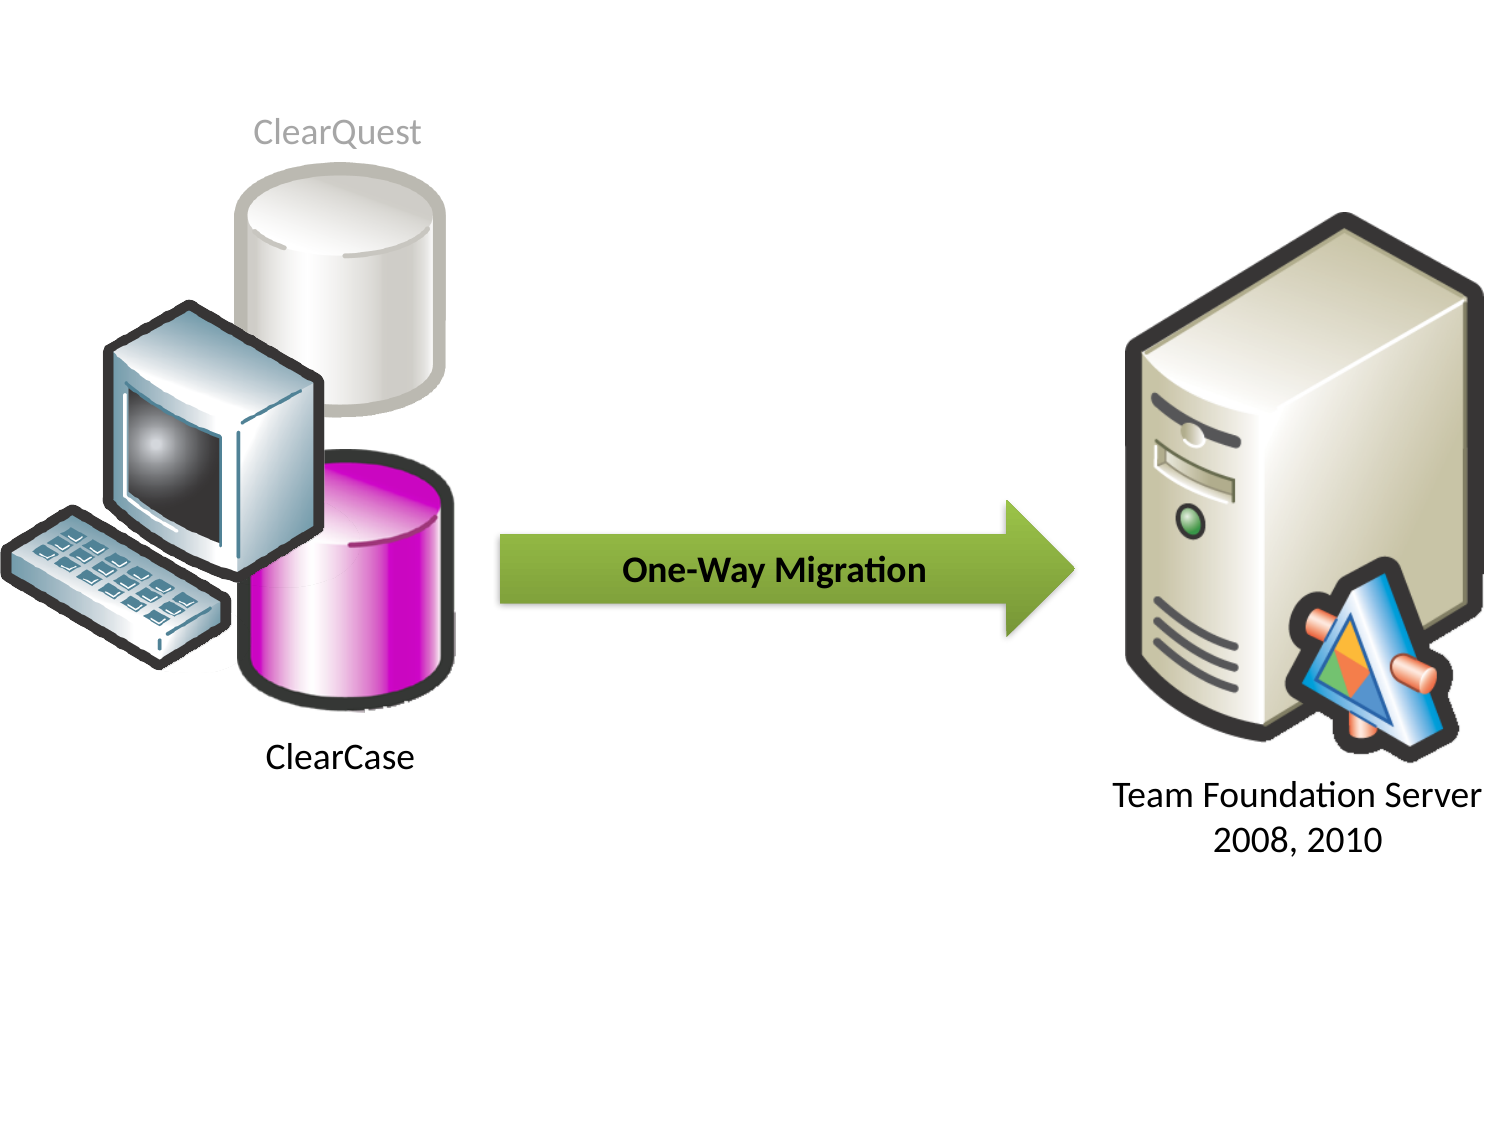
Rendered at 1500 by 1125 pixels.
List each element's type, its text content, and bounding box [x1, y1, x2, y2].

text_box ClearCase [250, 724, 431, 785]
text_box Team Foundation Server 2008, 2010 [1097, 762, 1498, 868]
picture [1124, 212, 1485, 764]
text_box ClearQuest [238, 99, 438, 160]
text_box One-Way Migration [607, 537, 943, 598]
text_box [500, 499, 1076, 638]
picture [0, 162, 457, 713]
